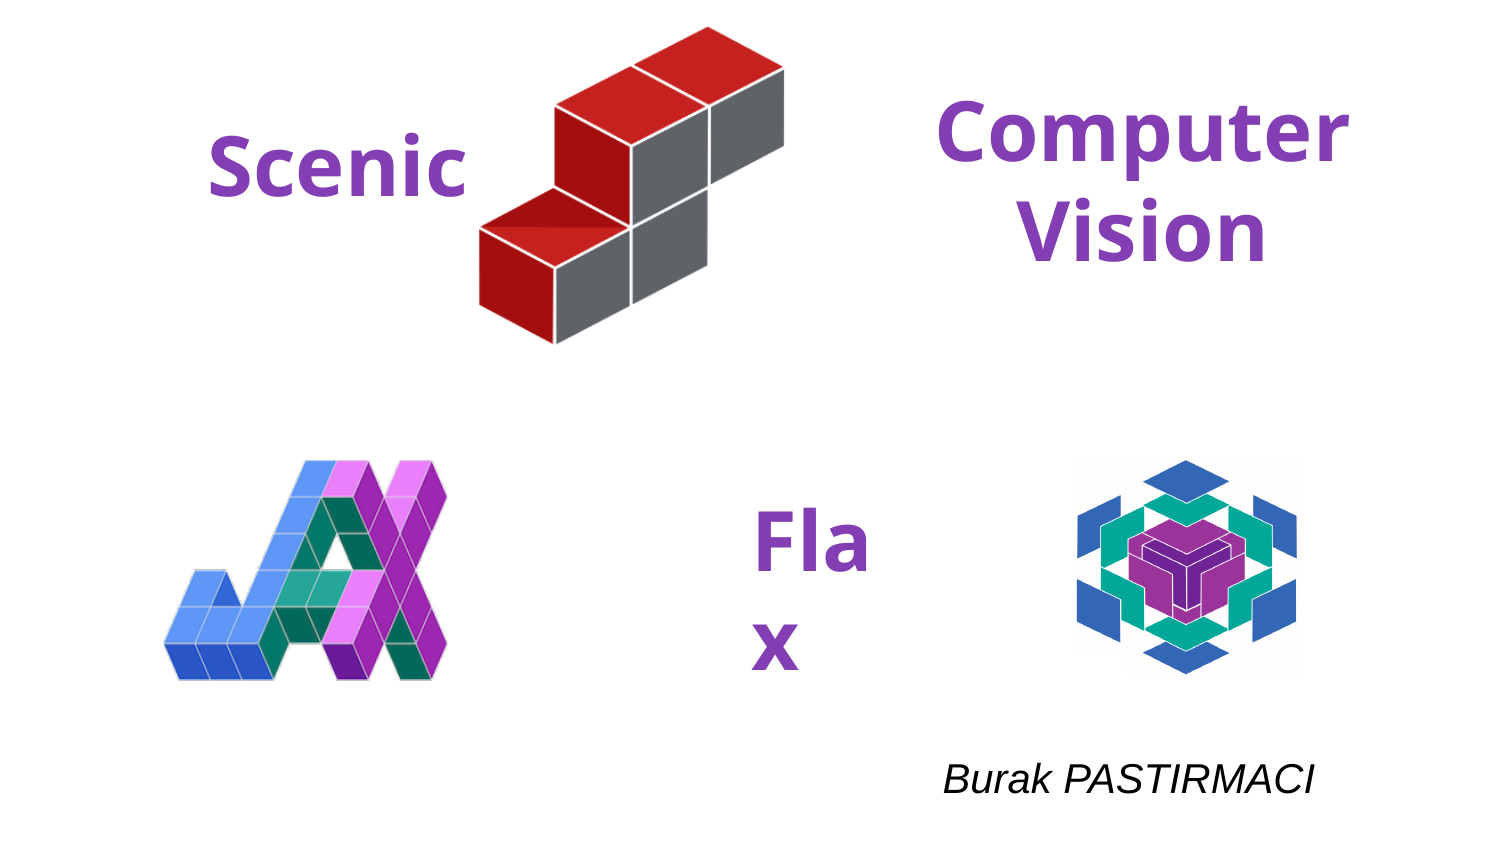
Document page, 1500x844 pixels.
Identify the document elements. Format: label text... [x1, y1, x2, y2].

text_box Scenic [83, 97, 442, 228]
picture [162, 460, 449, 681]
picture [447, 19, 806, 356]
text_box Burak PASTIRMACI [927, 736, 1475, 844]
text_box Computer Vision [888, 63, 1398, 294]
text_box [1051, 455, 1302, 681]
text_box Flax [736, 472, 928, 703]
